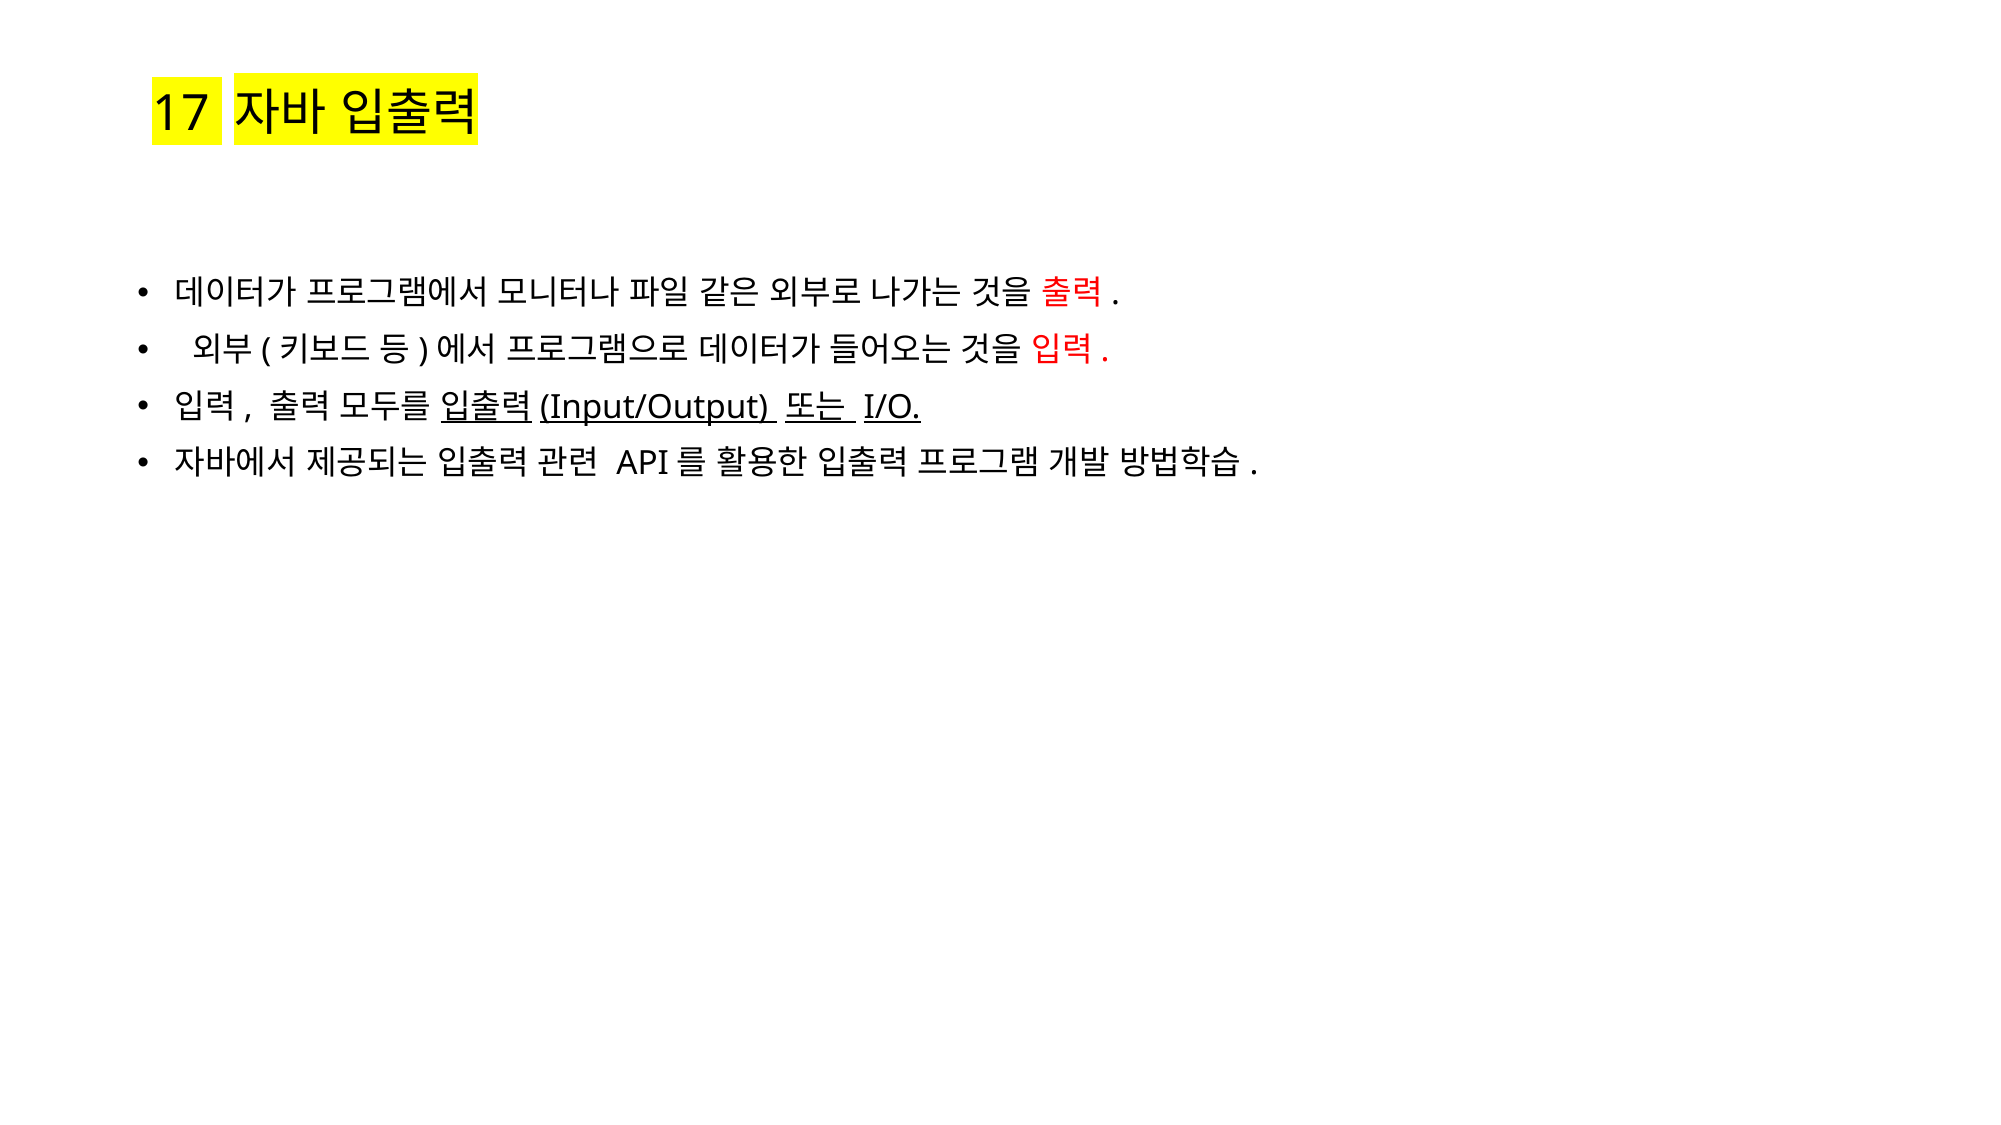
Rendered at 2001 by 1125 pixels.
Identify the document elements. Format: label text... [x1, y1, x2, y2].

list 데이터가 프로그램에서 모니터나 파일 같은 외부로 나가는 것을 출력. 외부(키보드 등)에서 프로그램으로 데이터가 들어오는 것을 입력. 입력, 출력 모두를 입출력(Input/Output) 또는 I/O. 자바에서 제공되는 입출력 관련 API를 활용한 입출력 프로그램 개발 방법학습. [122, 207, 1848, 1033]
title 17 자바 입출력 [137, 59, 1863, 170]
